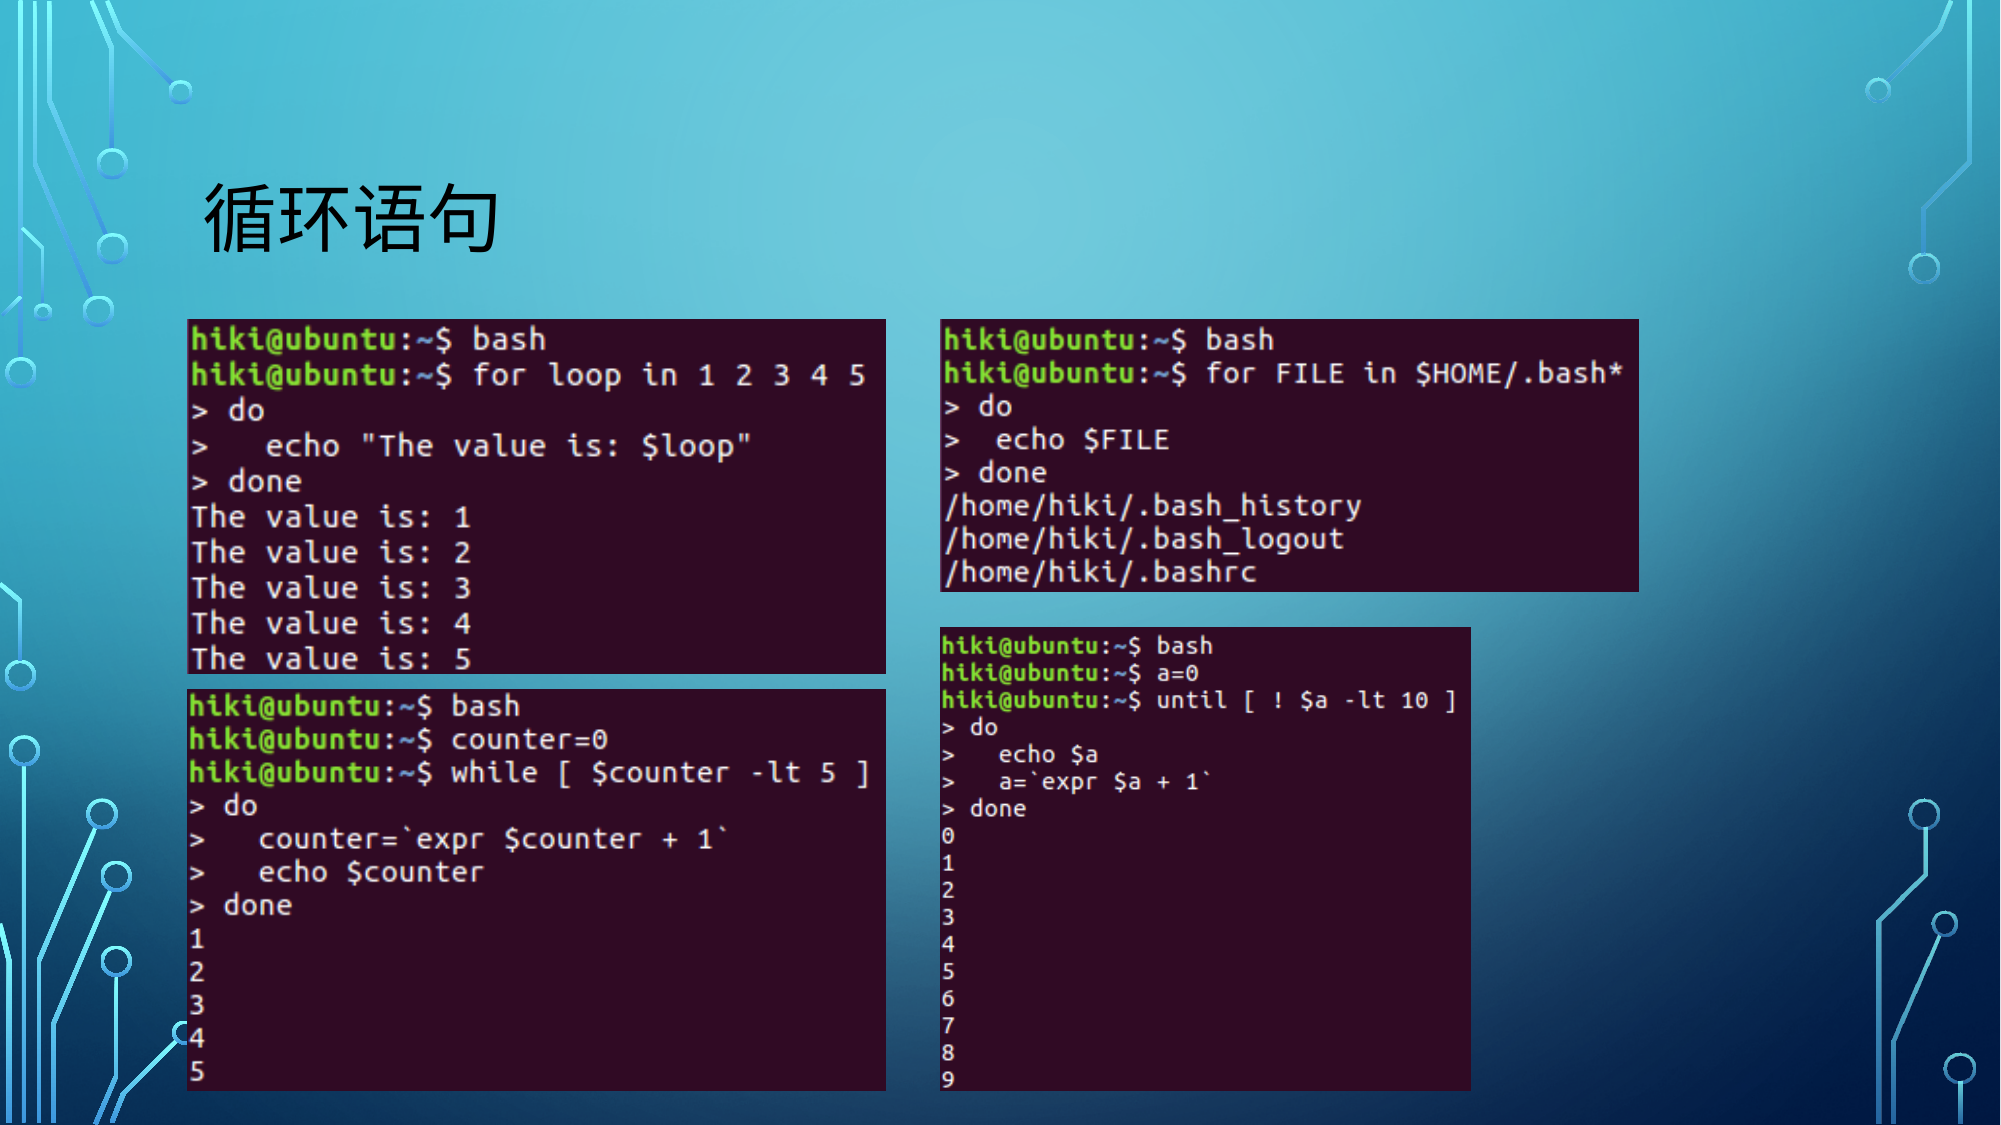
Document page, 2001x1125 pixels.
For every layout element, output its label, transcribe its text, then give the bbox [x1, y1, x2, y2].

picture [940, 627, 1472, 1092]
picture [186, 319, 886, 675]
picture [186, 689, 886, 1091]
picture [940, 319, 1639, 592]
title 循环语句 [187, 101, 1813, 344]
